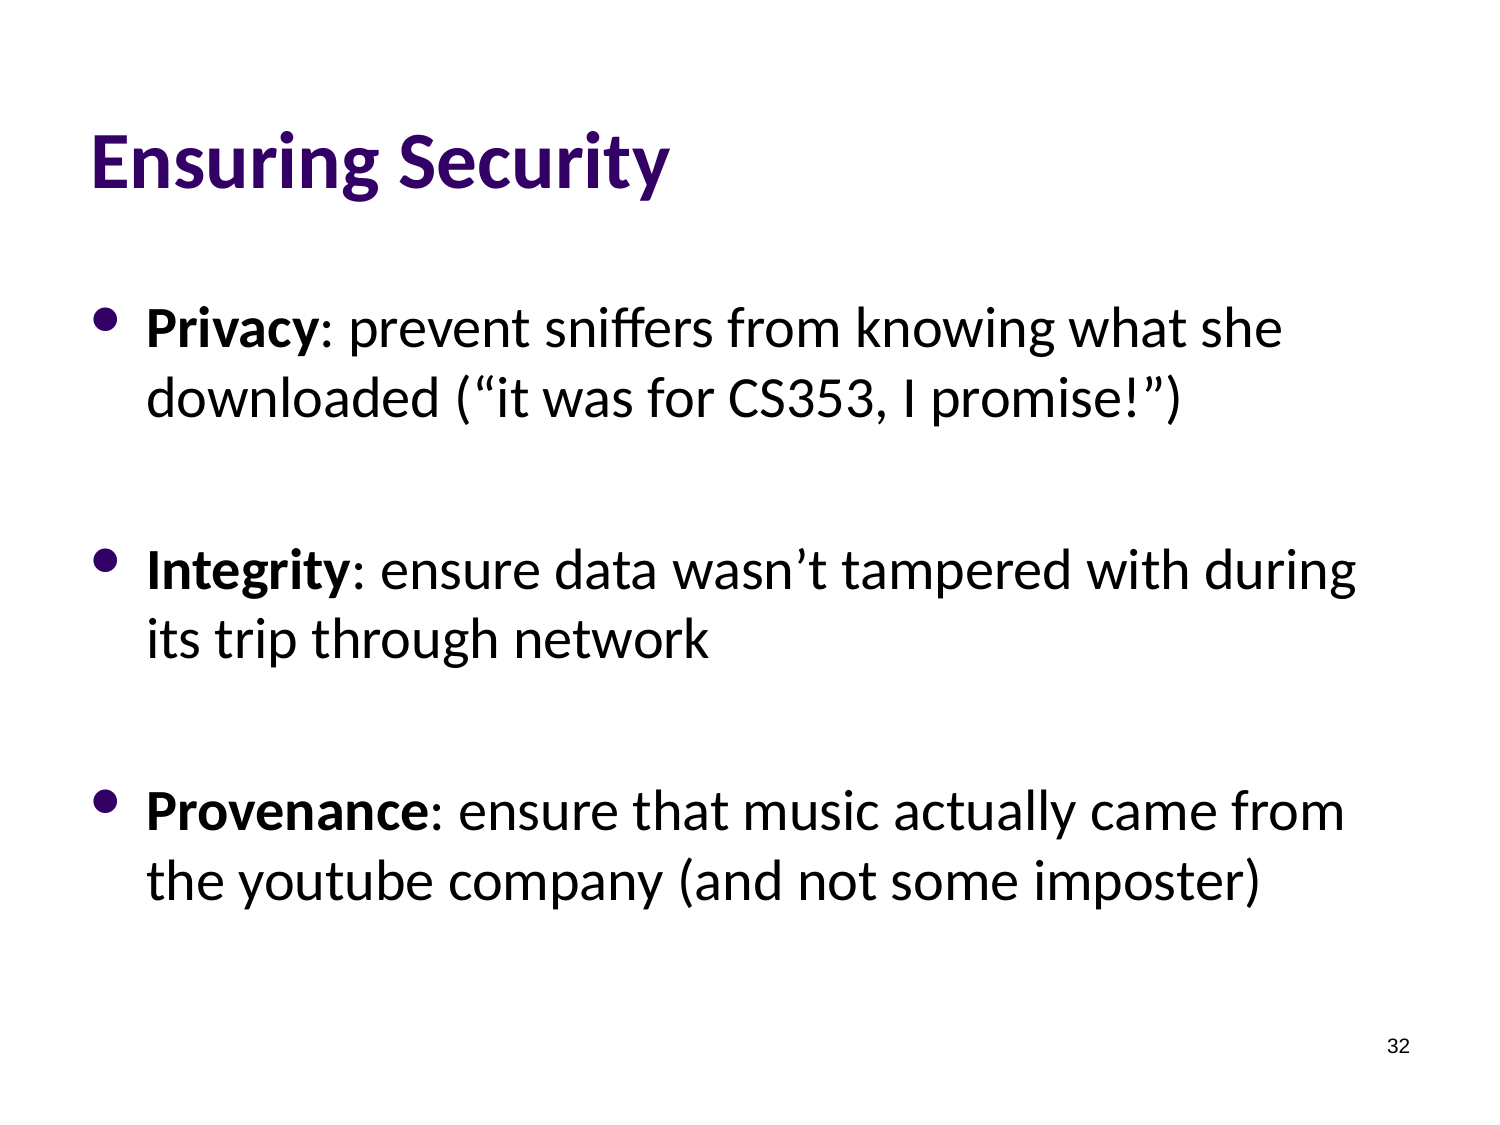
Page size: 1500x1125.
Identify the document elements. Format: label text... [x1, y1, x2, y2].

title Ensuring Security [75, 20, 1425, 213]
list Privacy: prevent sniffers from knowing what she downloaded (“it was for CS353, I promise!”) Integrity: ensure data wasn’t tampered with during its trip through network Provenance: ensure that music actually came from the youtube company (and not some imposter) [75, 282, 1425, 1006]
slide_number 32 [1074, 1024, 1426, 1101]
